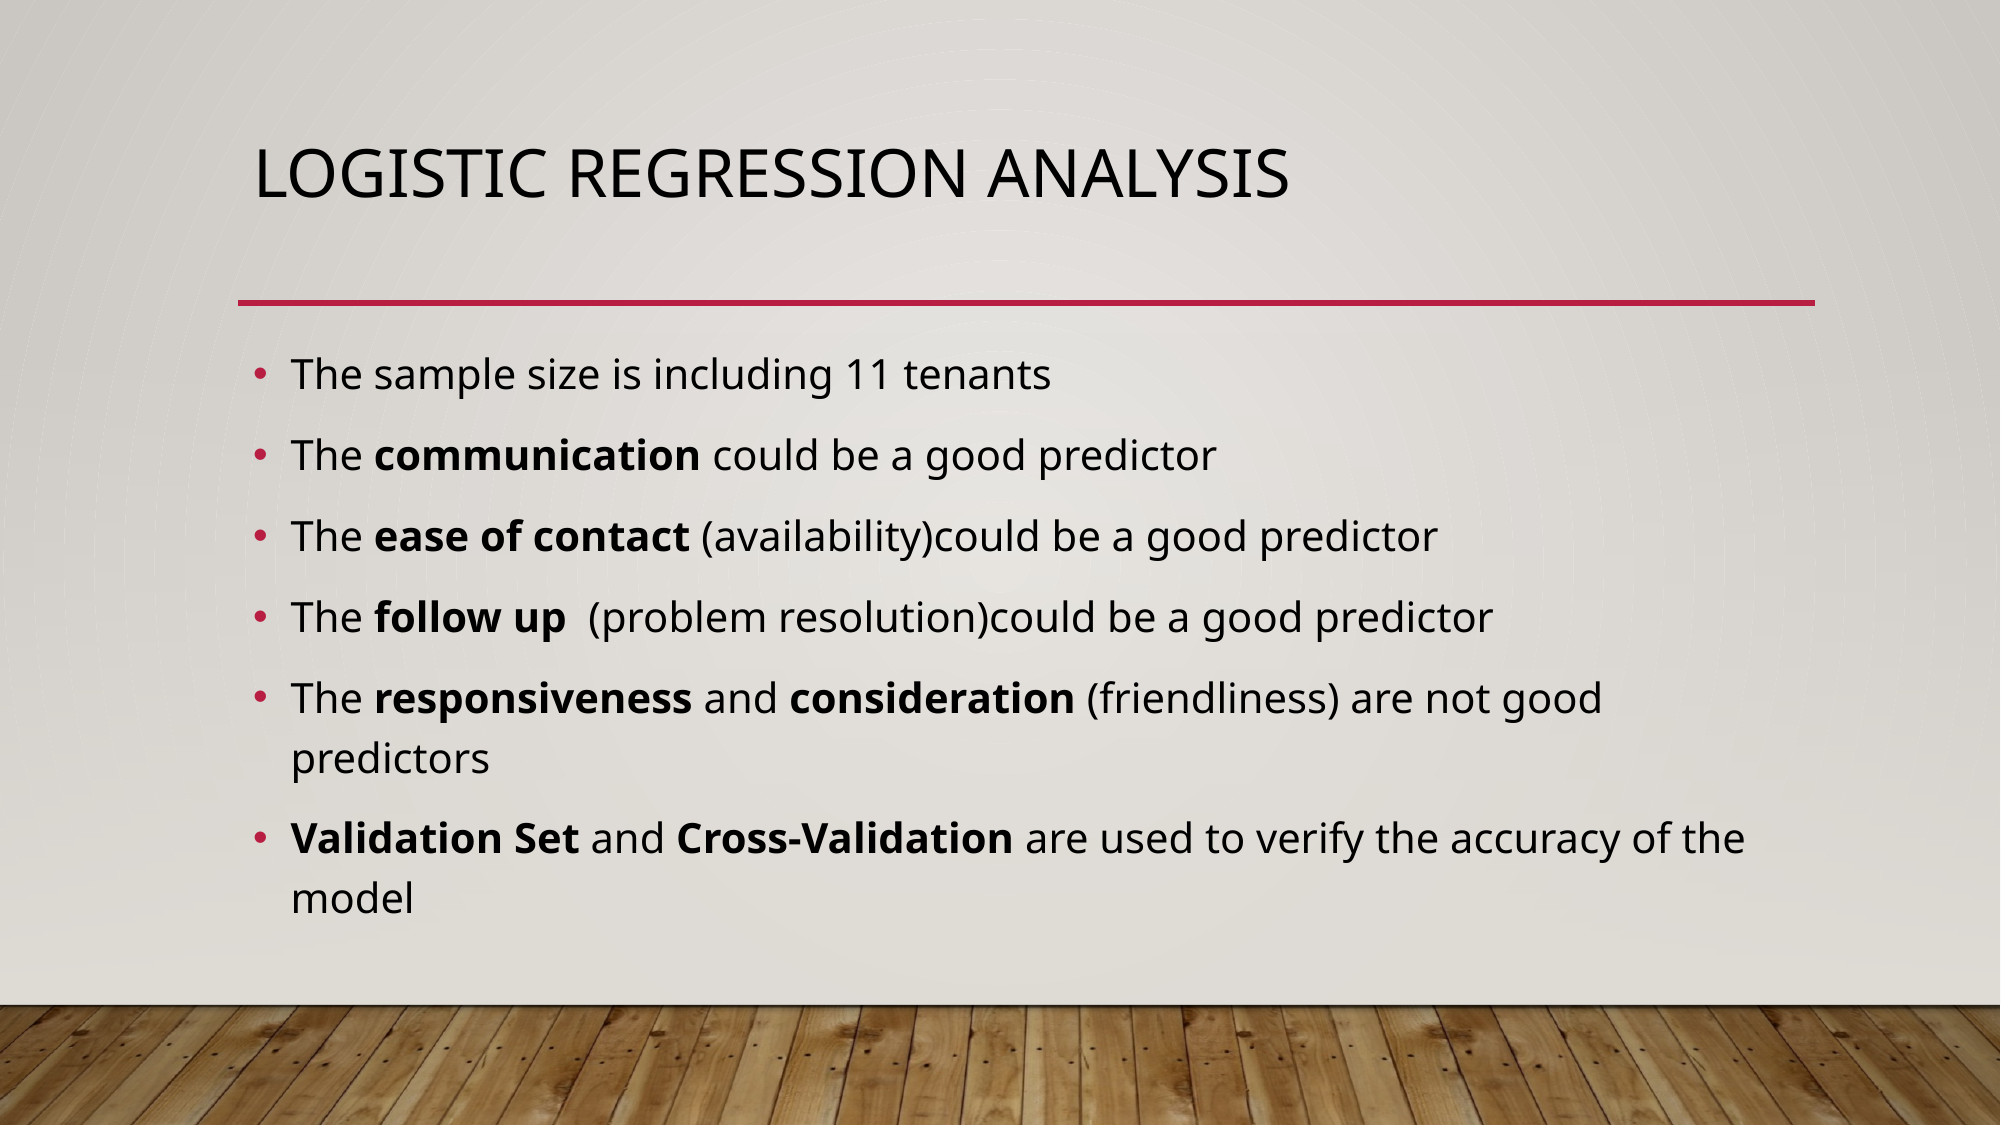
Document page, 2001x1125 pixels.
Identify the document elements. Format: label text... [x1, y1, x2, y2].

picture [0, 1005, 2000, 1125]
title Logistic Regression Analysis [238, 131, 1814, 305]
list The sample size is including 11 tenants The communication could be a good predictor The ease of contact (availability)could be a good predictor The follow up (problem resolution)could be a good predictor The responsiveness and consideration (friendliness) are not good predictors Validation Set and Cross-Validation are used to verify the accuracy of the model [238, 330, 1814, 897]
